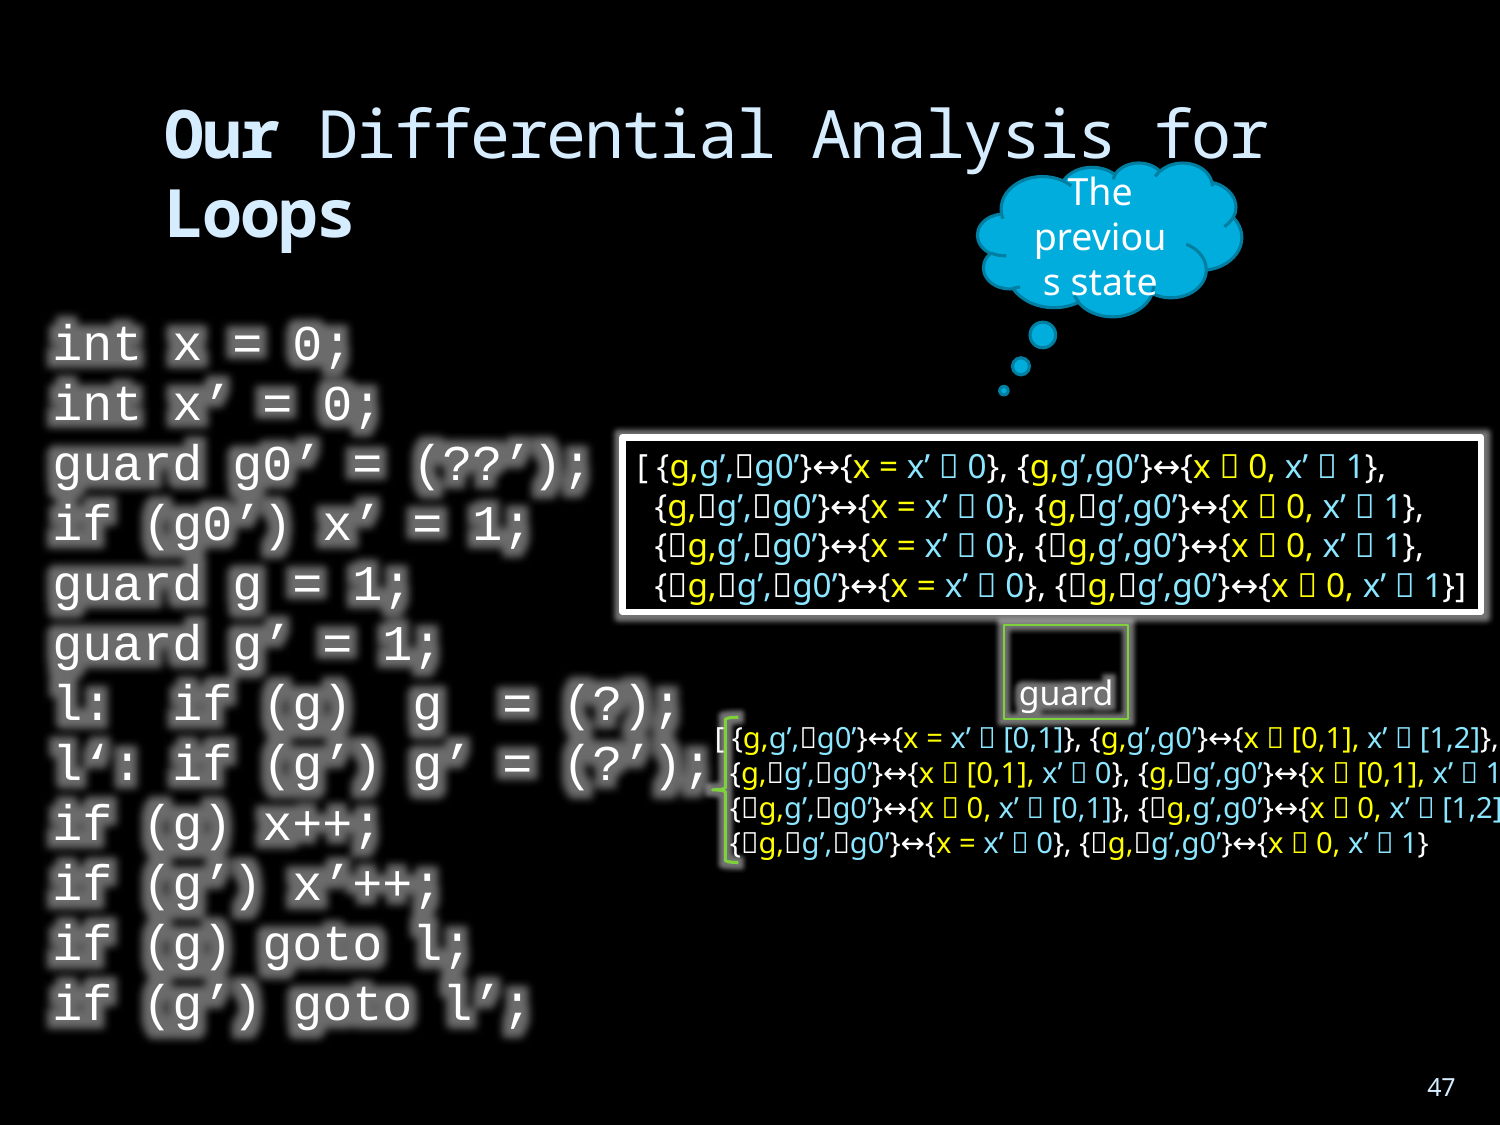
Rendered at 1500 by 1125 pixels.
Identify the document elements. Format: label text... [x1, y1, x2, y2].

text_box The previous state [1028, 320, 1058, 350]
text_box The previous state [1010, 356, 1032, 377]
title Our Differential Analysis for Loops [150, 83, 1425, 234]
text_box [712, 711, 1500, 863]
slide_number 47 [1412, 1052, 1488, 1113]
text_box The previous state [975, 161, 1244, 319]
text_box bool bsd_split_3 (char *s, size_t s_len,...) { int i = s_len; i--; i = s_len - 1; while (i && s[i] != ')') { (1) i--; } (2) ... } [612, 427, 861, 624]
text_box int x = 0; int x’ = 0; guard g0’ = (??’); if (g0’) x’ = 1; guard g = 1; guard g’ = 1; l: if (g) g = (?); l‘: if (g’) g’ = (?’); if (g) x++; if (g’) x’++; if (g) goto l; if (g’) goto l’; [37, 378, 861, 964]
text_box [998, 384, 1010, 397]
text_box [ {g,g’,g0’}↔{x = x’  0}, {g,g’,g0’}↔{x  0, x’  1}, {g,g’,g0’}↔{x = x’  0}, {g,g’,g0’}↔{x  0, x’  1}, {g,g’,g0’}↔{x = x’  0}, {g,g’,g0’}↔{x  0, x’  1}, {g,g’,g0’}↔{x = x’  0}, {g,g’,g0’}↔{x  0, x’  1}] [619, 434, 1484, 615]
